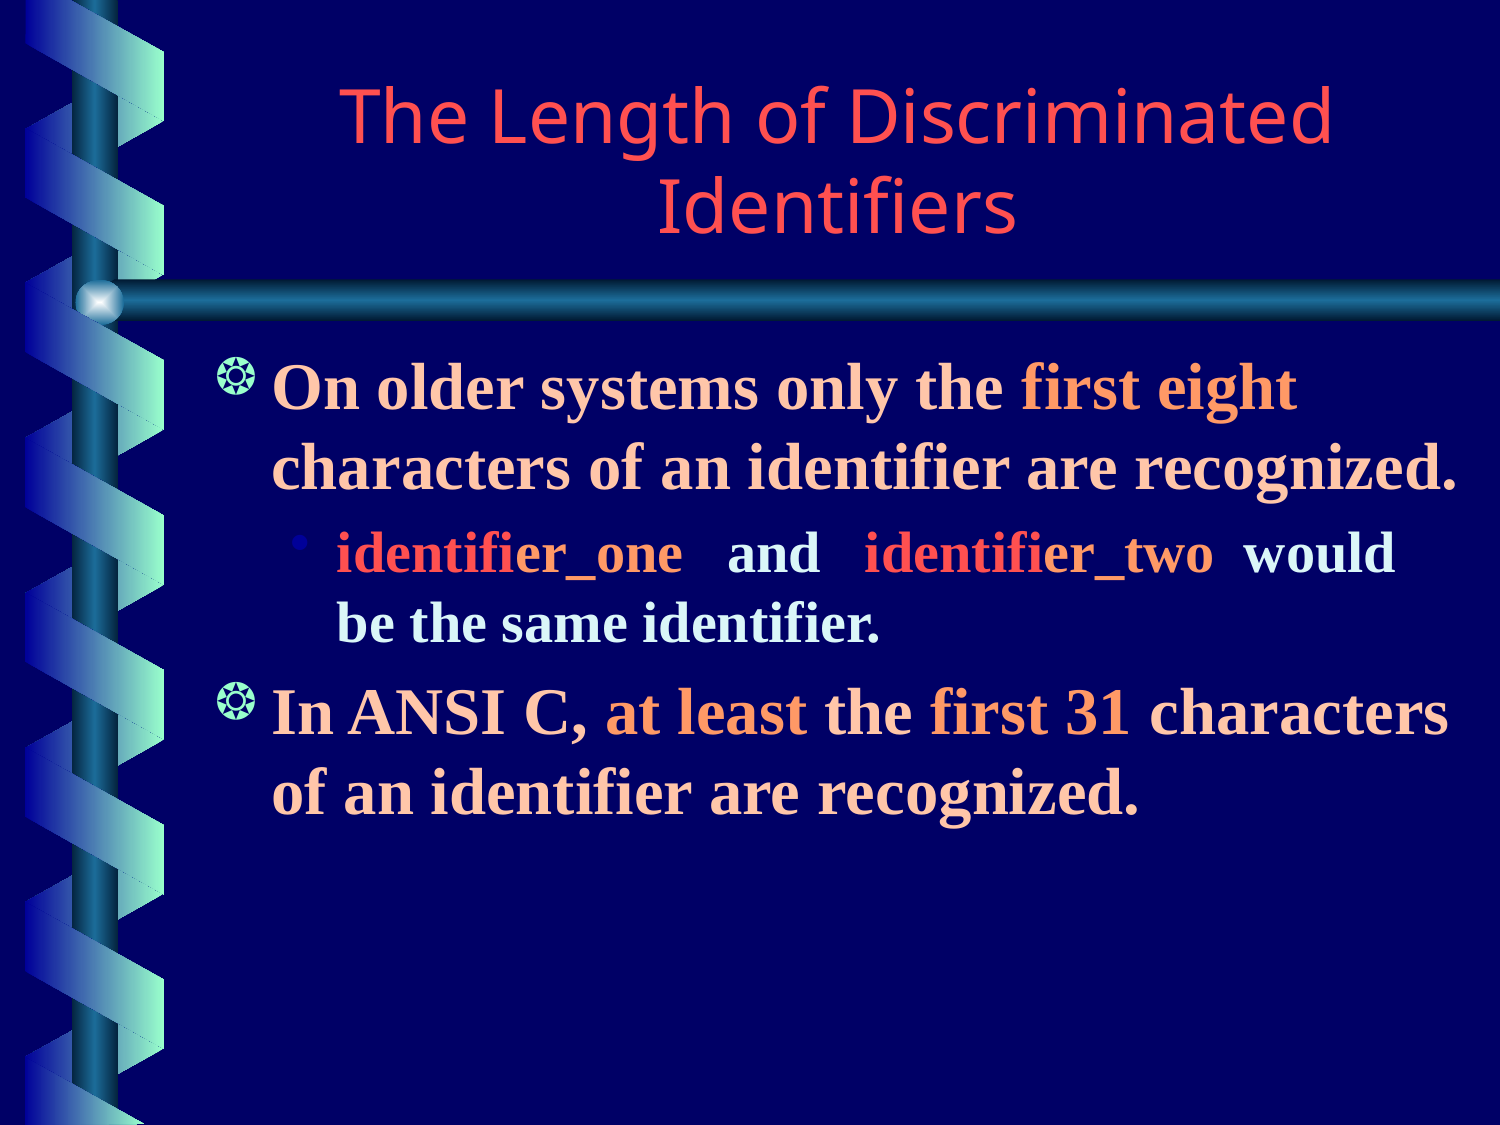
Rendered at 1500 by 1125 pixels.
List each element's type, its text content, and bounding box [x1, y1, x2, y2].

list On older systems only the first eight characters of an identifier are recognized. identifier_one and identifier_two would be the same identifier. In ANSI C, at least the first 31 characters of an identifier are recognized. [200, 335, 1475, 1011]
title The Length of Discriminated Identifiers [200, 68, 1475, 257]
